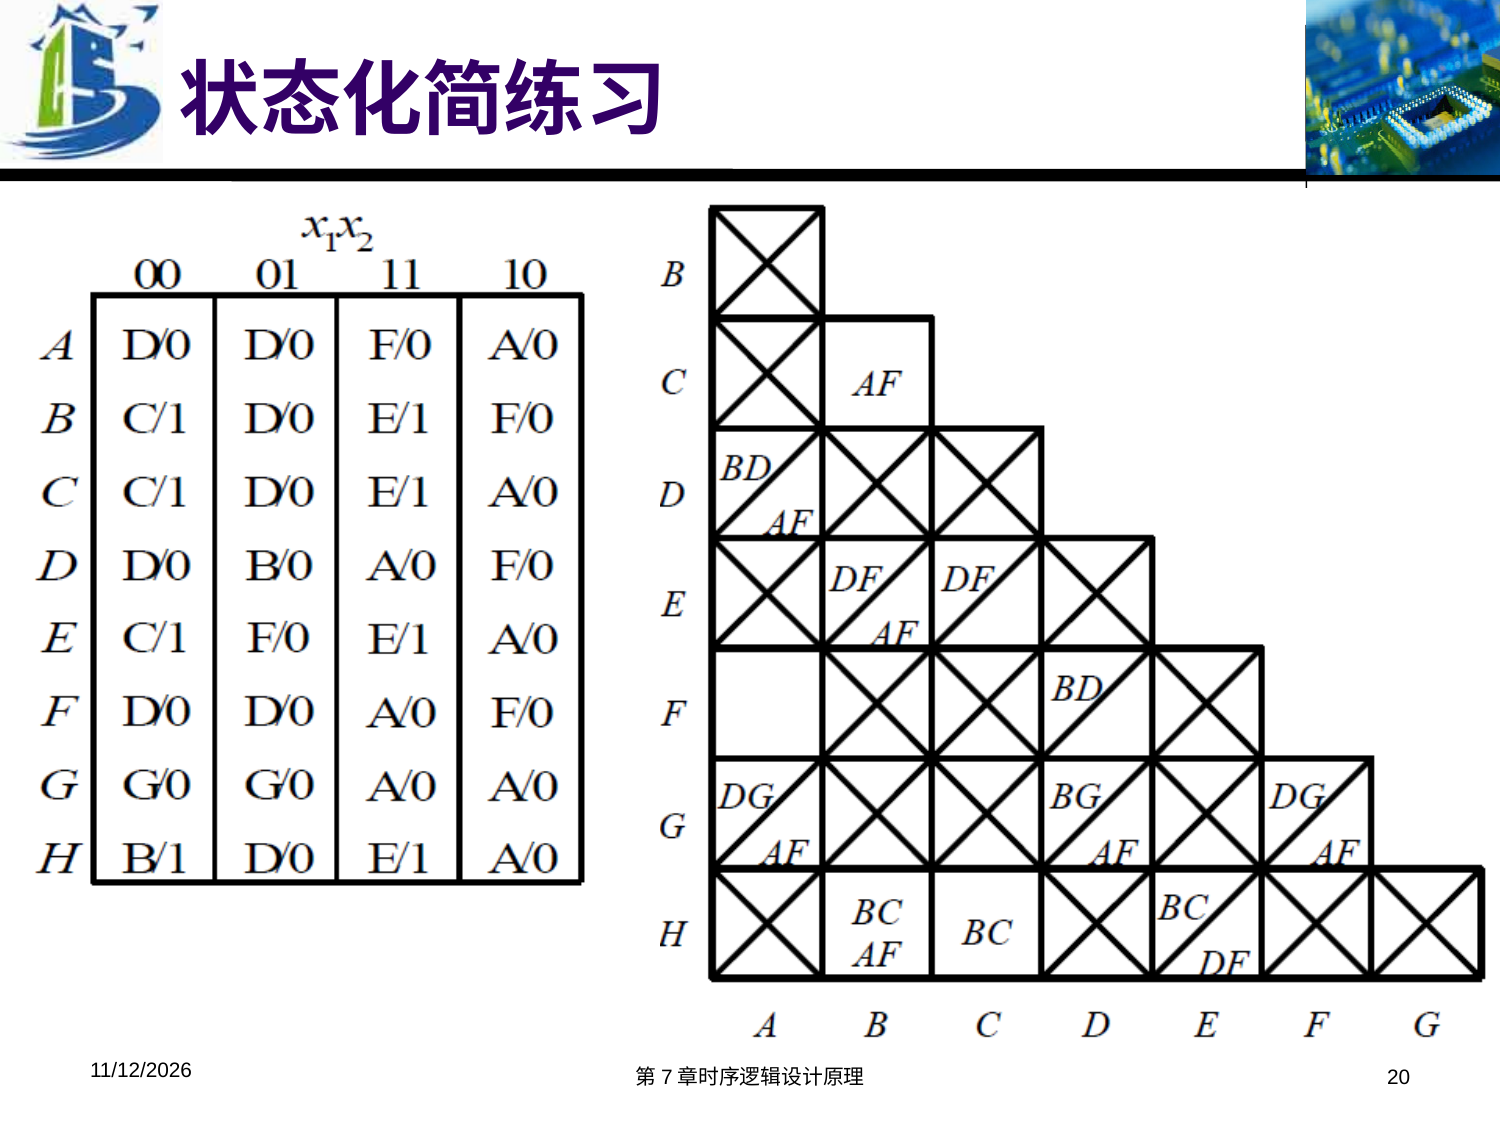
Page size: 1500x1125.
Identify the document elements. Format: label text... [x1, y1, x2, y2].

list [0, 200, 616, 914]
footer 第7章时序逻辑设计原理 [512, 1055, 988, 1101]
title 状态化简练习 [163, 30, 1298, 153]
picture [660, 188, 1499, 1046]
picture [1306, 0, 1500, 175]
picture [0, 0, 163, 163]
slide_number 20 [1074, 1055, 1426, 1101]
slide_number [74, 1048, 426, 1101]
